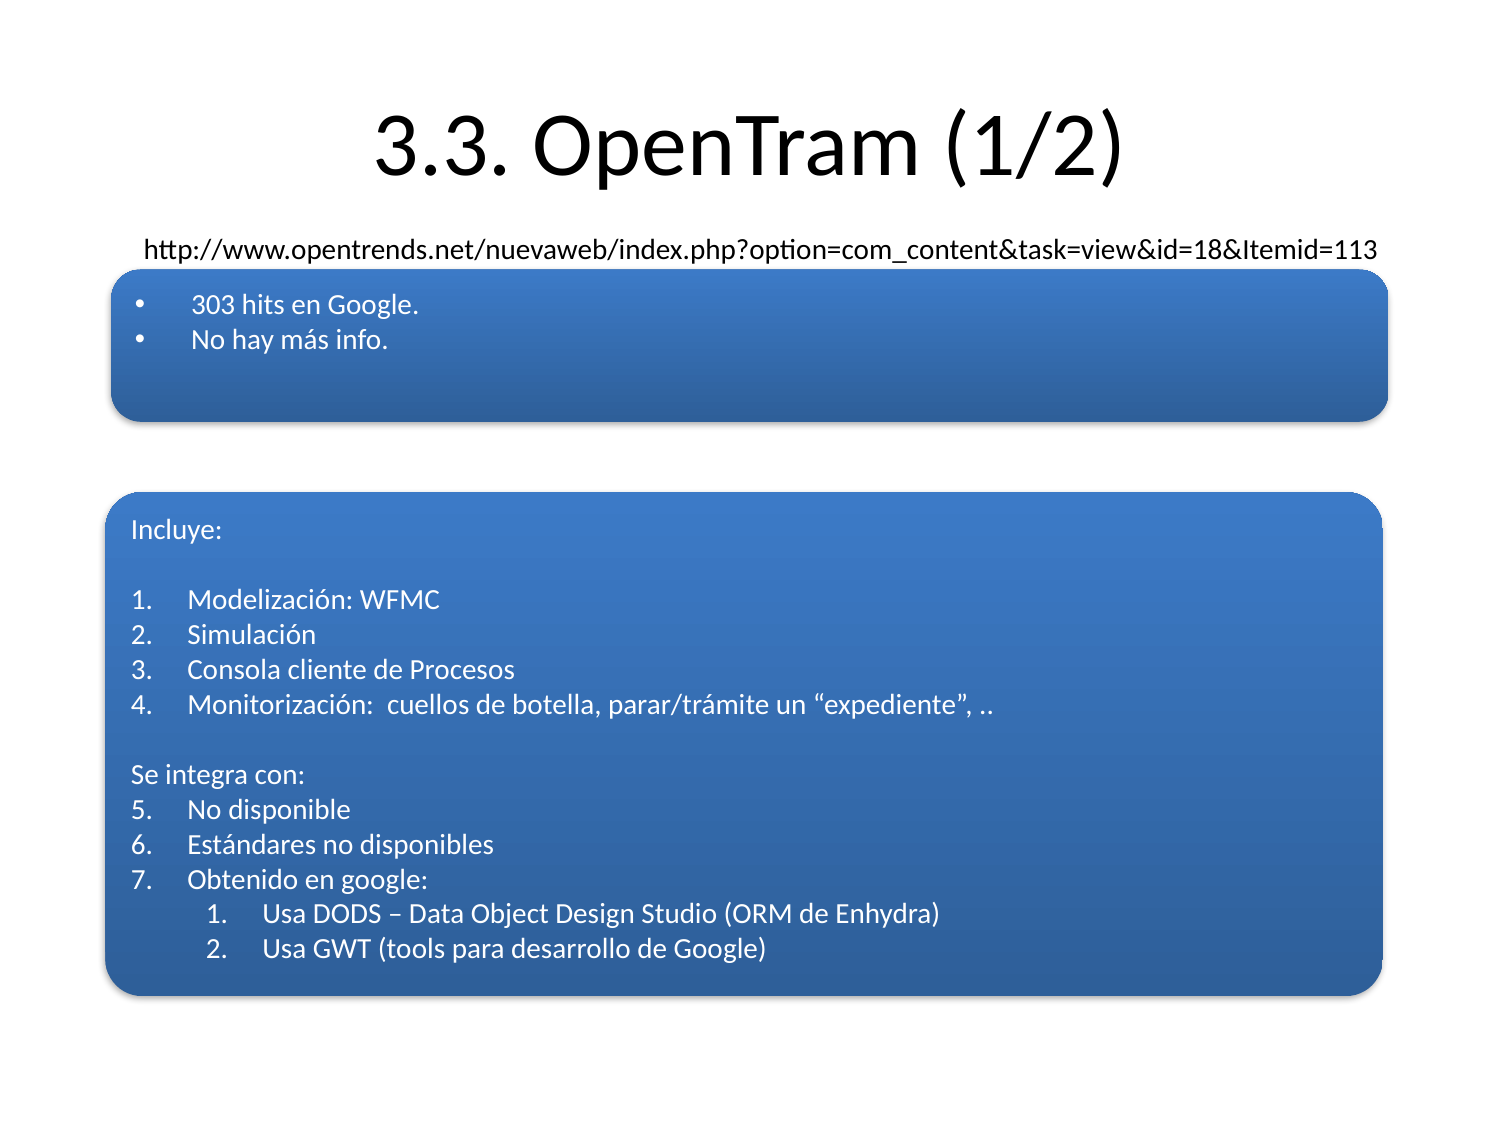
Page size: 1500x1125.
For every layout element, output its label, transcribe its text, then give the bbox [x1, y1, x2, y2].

text_box Incluye: Modelización: WFMC Simulación Consola cliente de Procesos Monitorización: cuellos de botella, parar/trámite un “expediente”, .. Se integra con: No disponible Estándares no disponibles Obtenido en google: Usa DODS – Data Object Design Studio (ORM de Enhydra) Usa GWT (tools para desarrollo de Google) [105, 492, 1383, 997]
text_box http://www.opentrends.net/nuevaweb/index.php?option=com_content&task=view&id=18&Itemid=113 [128, 222, 1442, 273]
text_box 303 hits en Google. No hay más info. [111, 269, 1389, 422]
title 3.3. OpenTram (1/2) [75, 45, 1425, 233]
